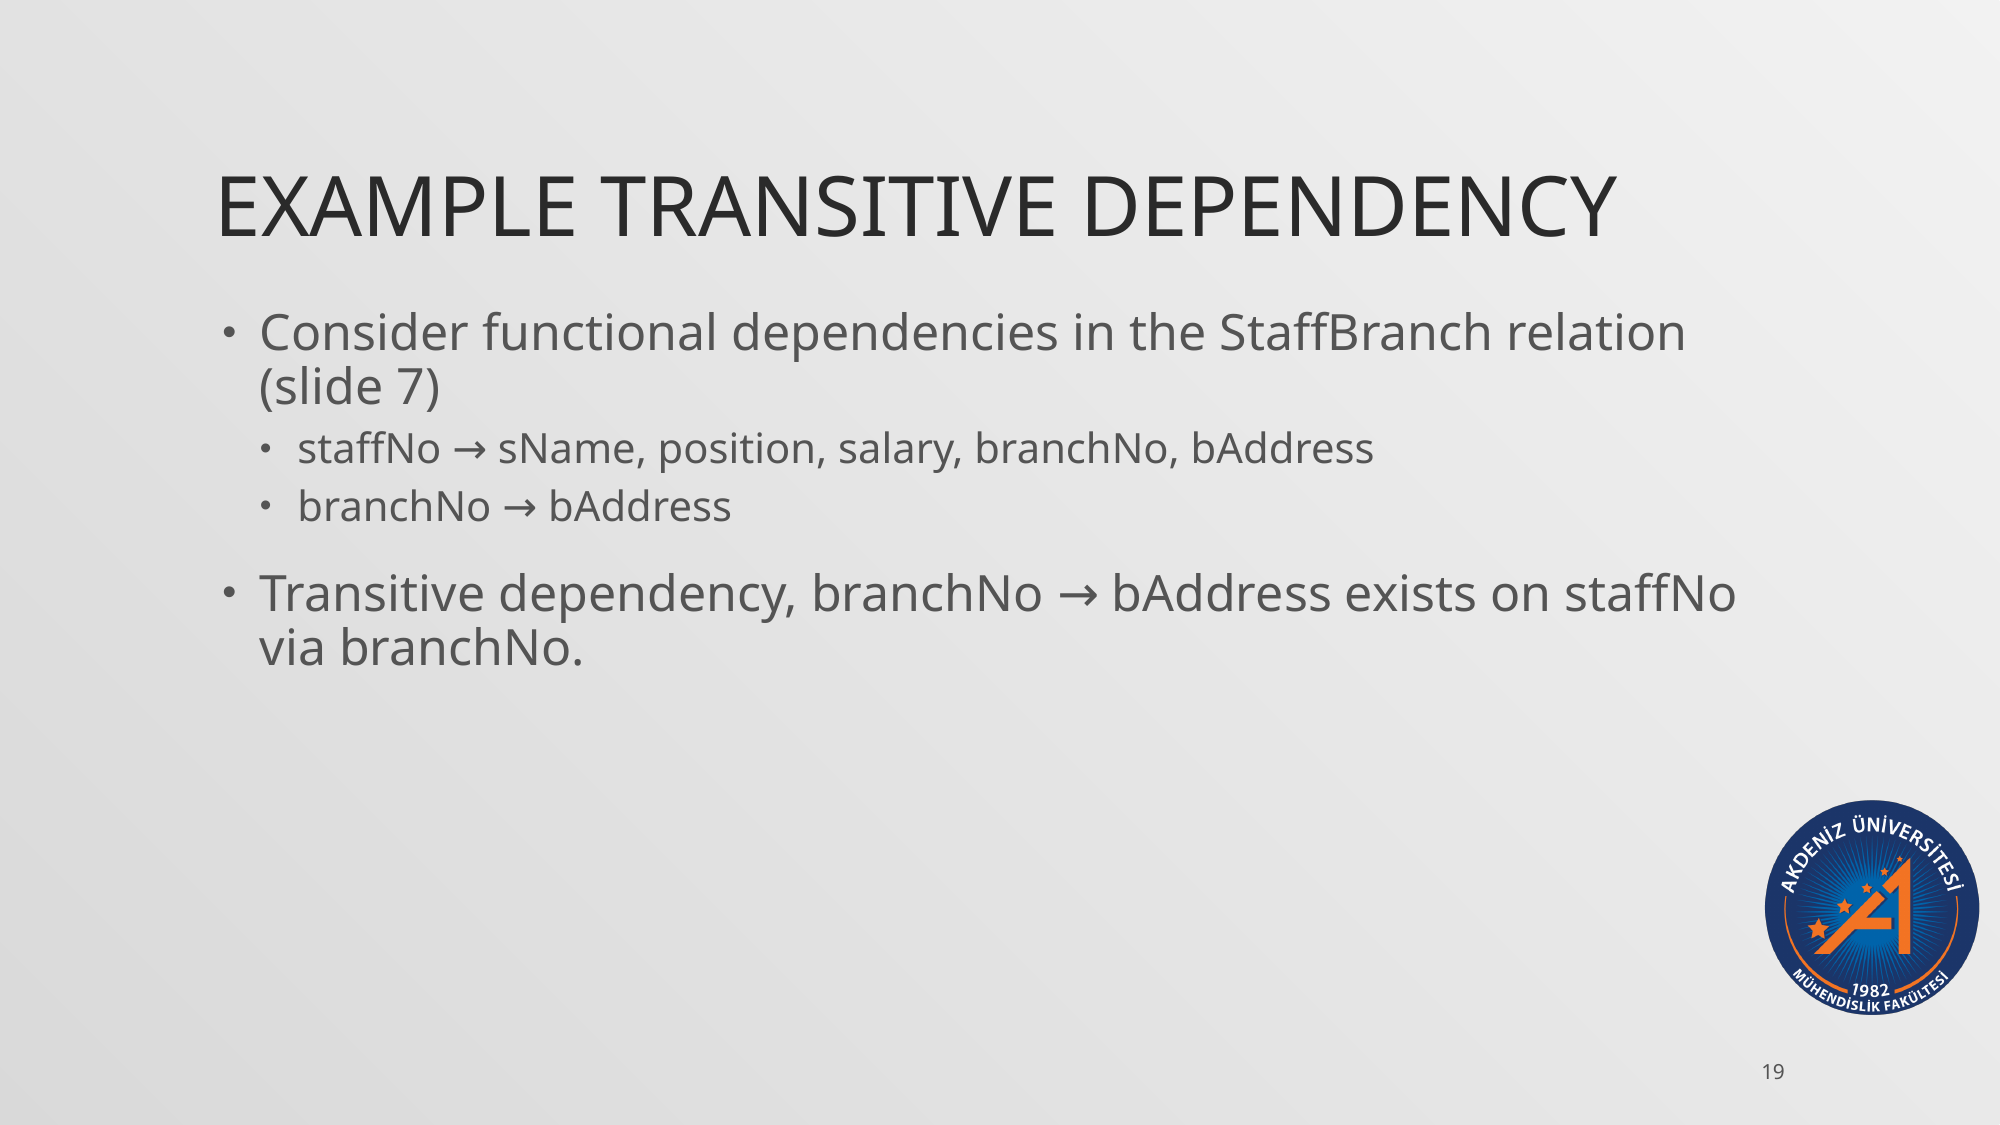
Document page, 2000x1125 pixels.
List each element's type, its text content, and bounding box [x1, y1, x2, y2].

title Example Transitive Dependency [199, 45, 1800, 263]
slide_number 19 [1612, 1057, 1800, 1088]
list Consider functional dependencies in the StaffBranch relation (slide 7) staffNo → sName, position, salary, branchNo, bAddress branchNo → bAddress Transitive dependency, branchNo → bAddress exists on staffNo via branchNo. [199, 299, 1800, 1013]
picture [1744, 779, 2000, 1036]
